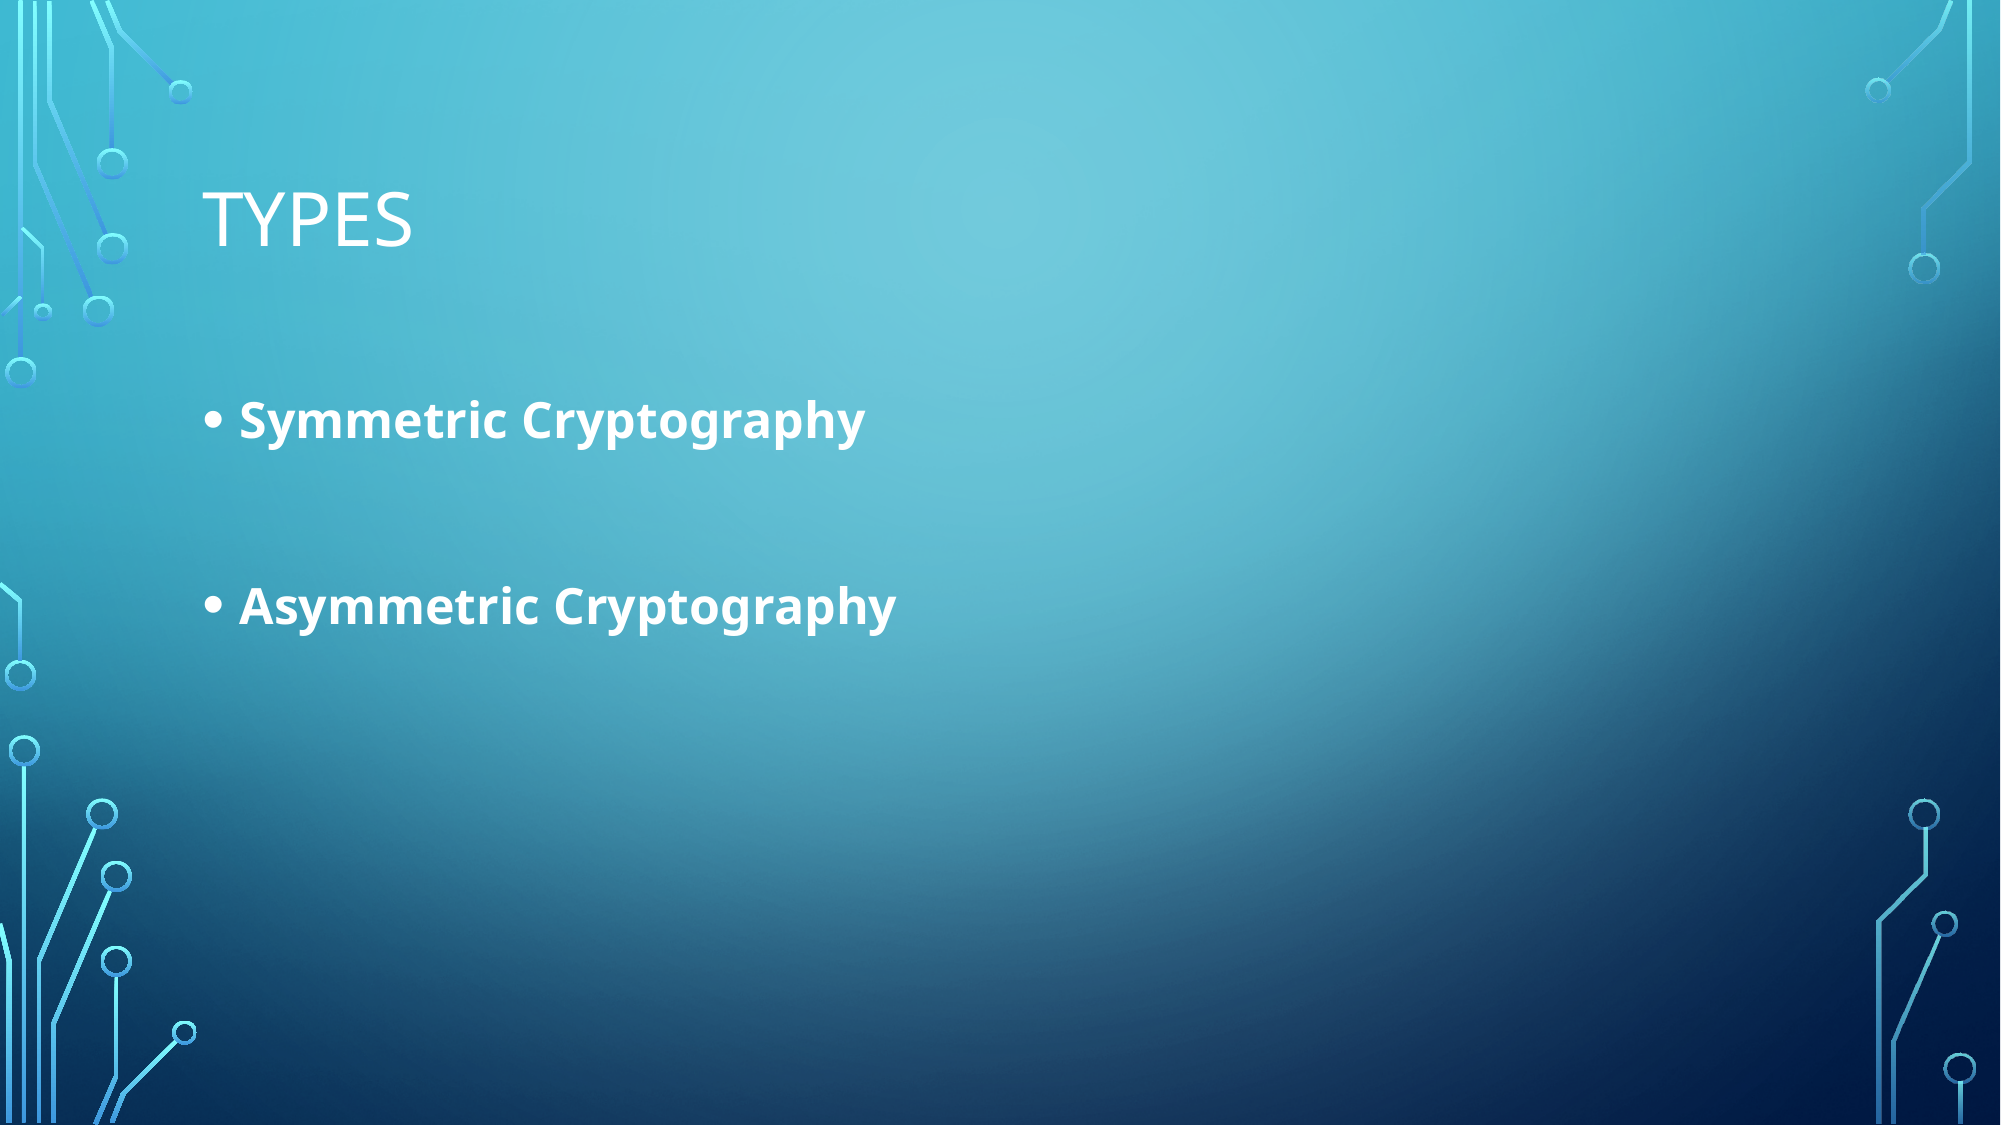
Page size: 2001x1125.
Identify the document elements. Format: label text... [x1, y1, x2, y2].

title Types [187, 101, 1813, 344]
list Symmetric Cryptography Asymmetric Cryptography [187, 369, 1813, 950]
